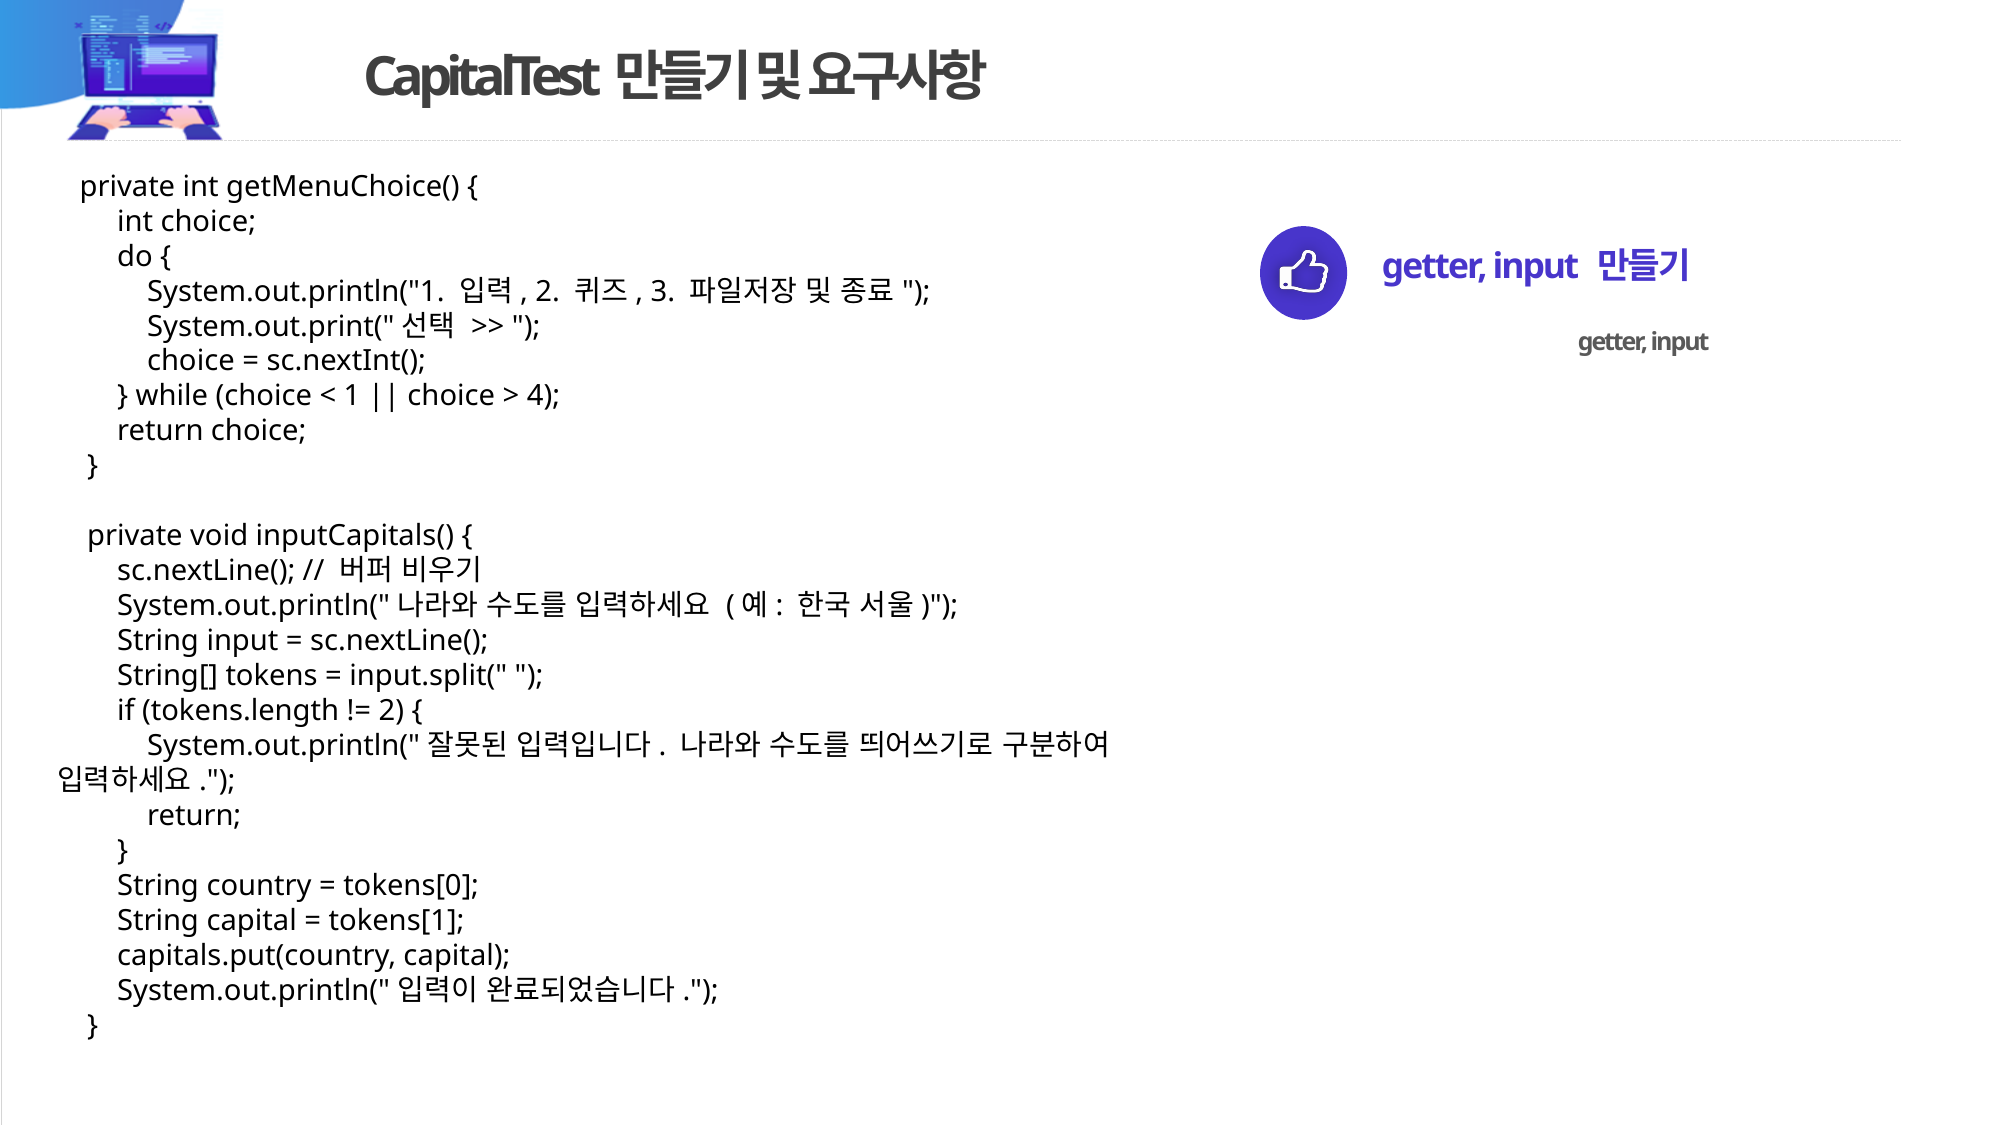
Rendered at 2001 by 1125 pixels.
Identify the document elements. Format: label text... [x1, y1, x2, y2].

text_box [1258, 246, 1267, 302]
text_box getter, input 만들기 [1381, 247, 1906, 301]
picture [0, 0, 2001, 1125]
text_box [1339, 247, 1349, 303]
text_box [1271, 304, 1339, 322]
text_box [1268, 224, 1340, 243]
text_box getter, input [1381, 319, 1906, 443]
text_box CapitalTest만들기 및 요구사항 [243, 32, 1109, 116]
text_box private int getMenuChoice() { int choice; do { System.out.println("1. 입력, 2. 퀴즈, 3. 파일저장 및 종료"); System.out.print("선택 >> "); choice = sc.nextInt(); } while (choice < 1 || choice > 4); return choice; } private void inputCapitals() { sc.nextLine(); // 버퍼 비우기 System.out.println("나라와 수도를 입력하세요 (예: 한국 서울)"); String input = sc.nextLine(); String[] tokens = input.split(" "); if (tokens.length != 2) { System.out.println("잘못된 입력입니다. 나라와 수도를 띄어쓰기로 구분하여 입력하세요."); return; } String country = tokens[0]; String capital = tokens[1]; capitals.put(country, capital); System.out.println("입력이 완료되었습니다."); } [42, 159, 1215, 1119]
